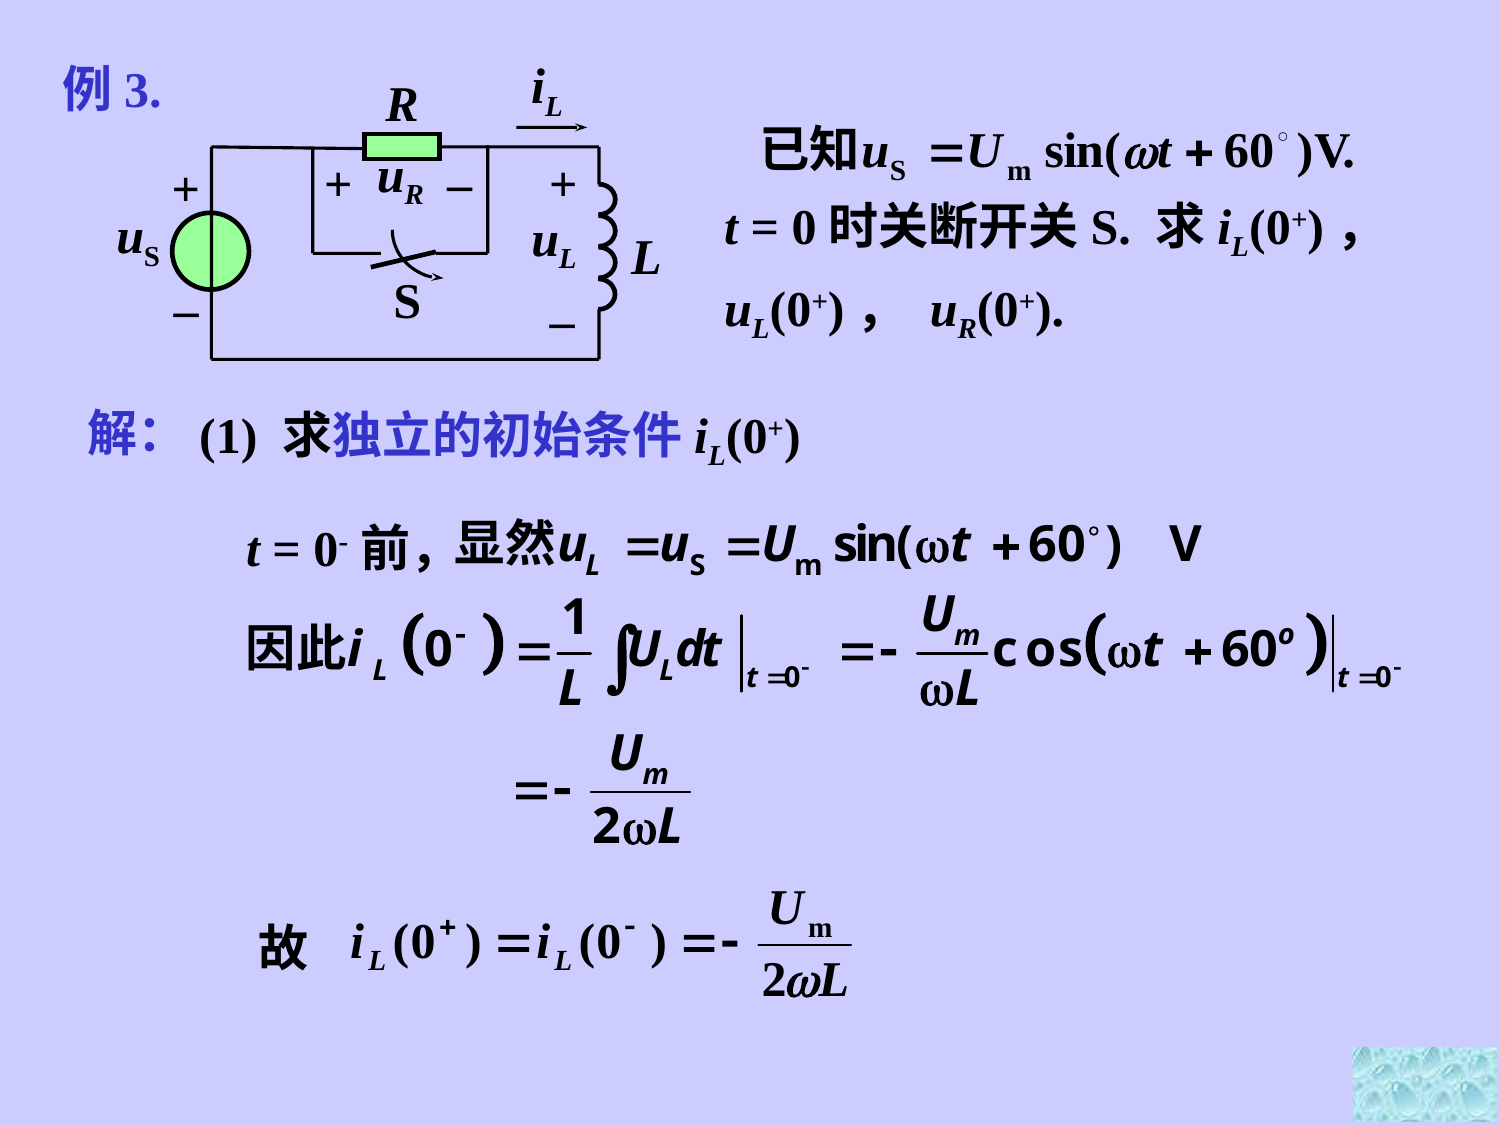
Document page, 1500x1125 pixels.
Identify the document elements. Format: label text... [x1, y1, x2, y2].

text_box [242, 581, 1427, 857]
text_box [1421, 1046, 1497, 1122]
text_box 故 [243, 909, 335, 985]
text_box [99, 50, 679, 360]
text_box 例3. [47, 50, 99, 126]
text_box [759, 113, 1373, 193]
text_box 解： [72, 393, 202, 469]
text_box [342, 874, 860, 1009]
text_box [449, 507, 1214, 581]
text_box [1352, 1046, 1421, 1122]
text_box t = 0-前， [231, 509, 449, 584]
text_box t = 0时关断开关S. 求iL(0+)， uL(0+)， uR(0+). [709, 173, 1428, 352]
text_box (1) 求独立的初始条件iL(0+) [184, 396, 816, 479]
